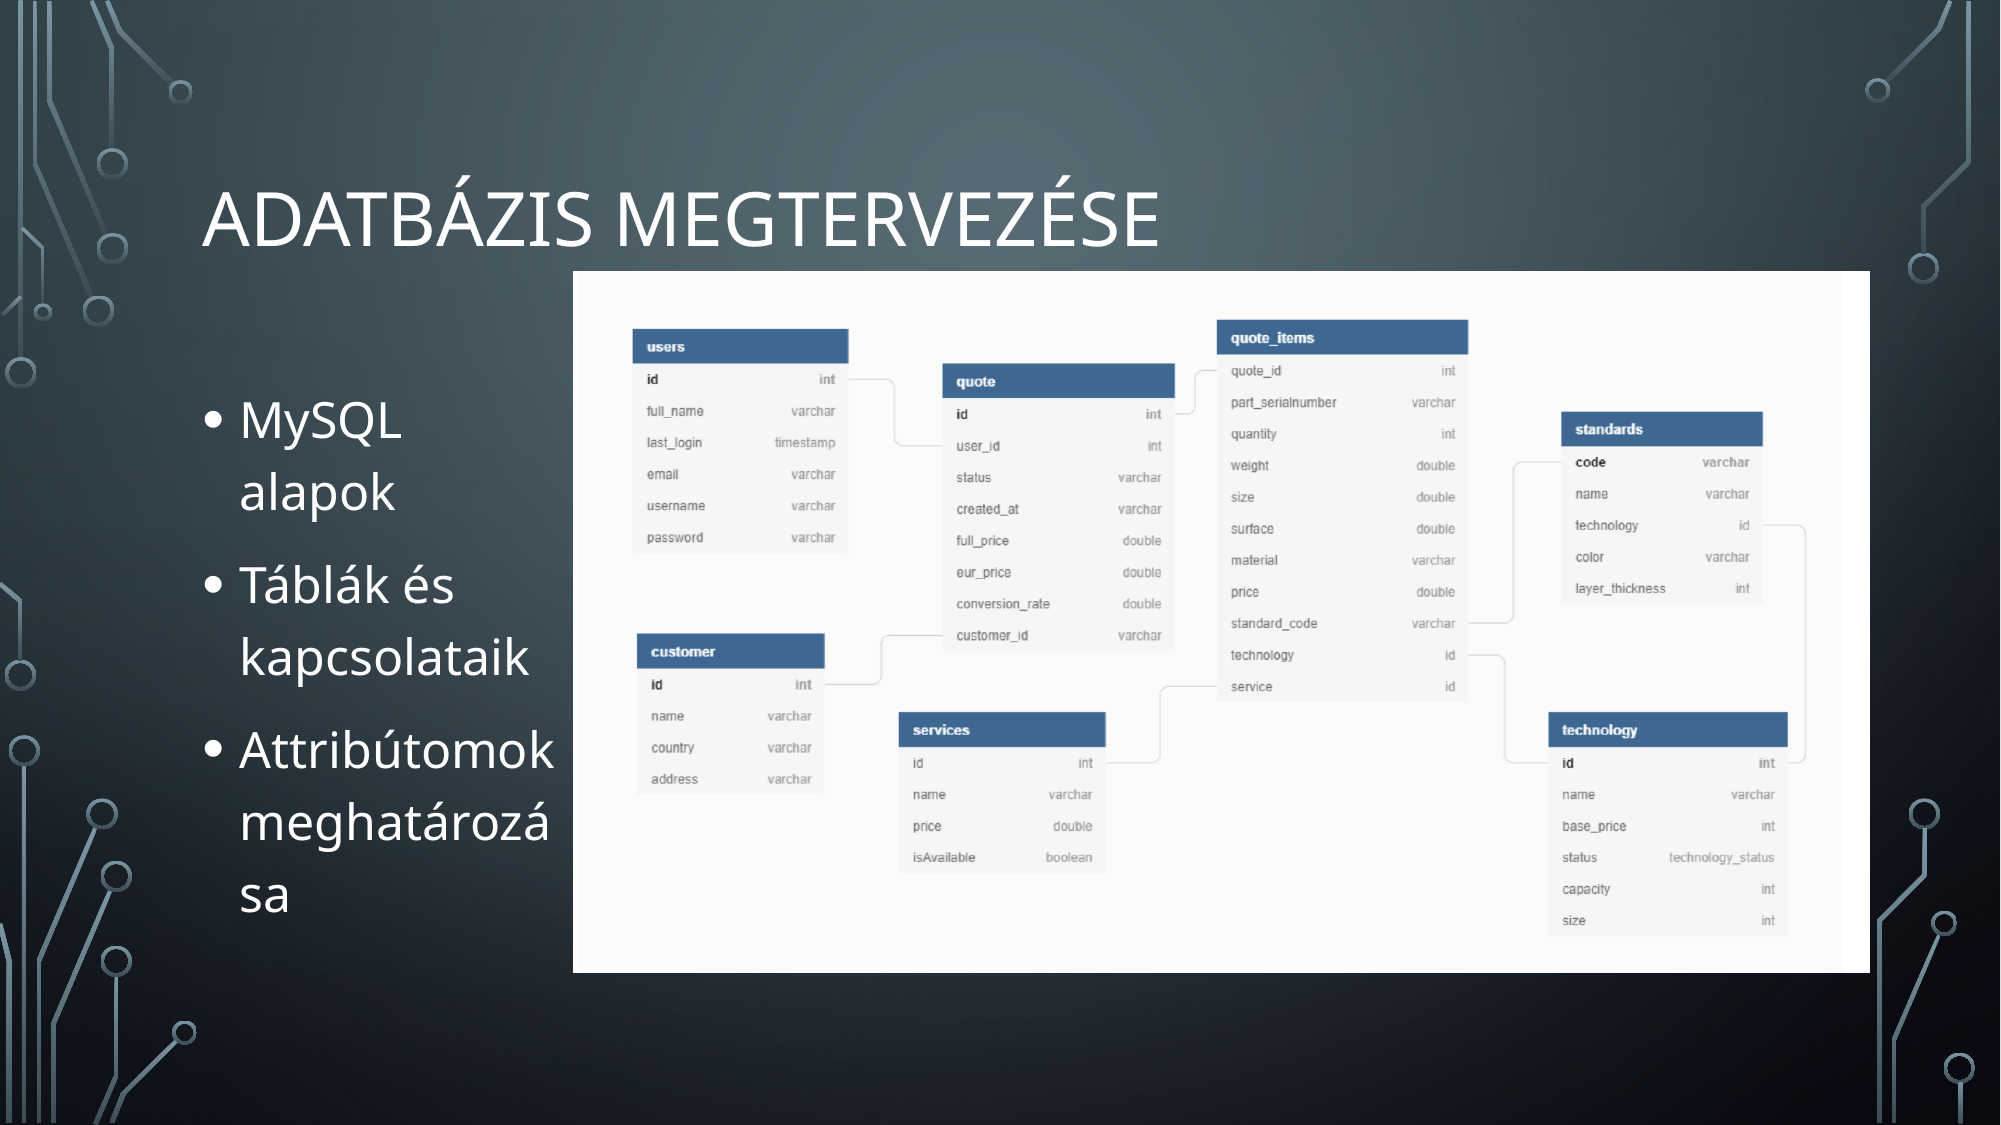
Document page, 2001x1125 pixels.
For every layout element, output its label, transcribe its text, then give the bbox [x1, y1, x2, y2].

picture [573, 271, 1871, 974]
list MySQL alapok Táblák és kapcsolataik Attribútomok meghatározása [187, 369, 573, 950]
title Adatbázis megtervezése [187, 101, 1813, 344]
